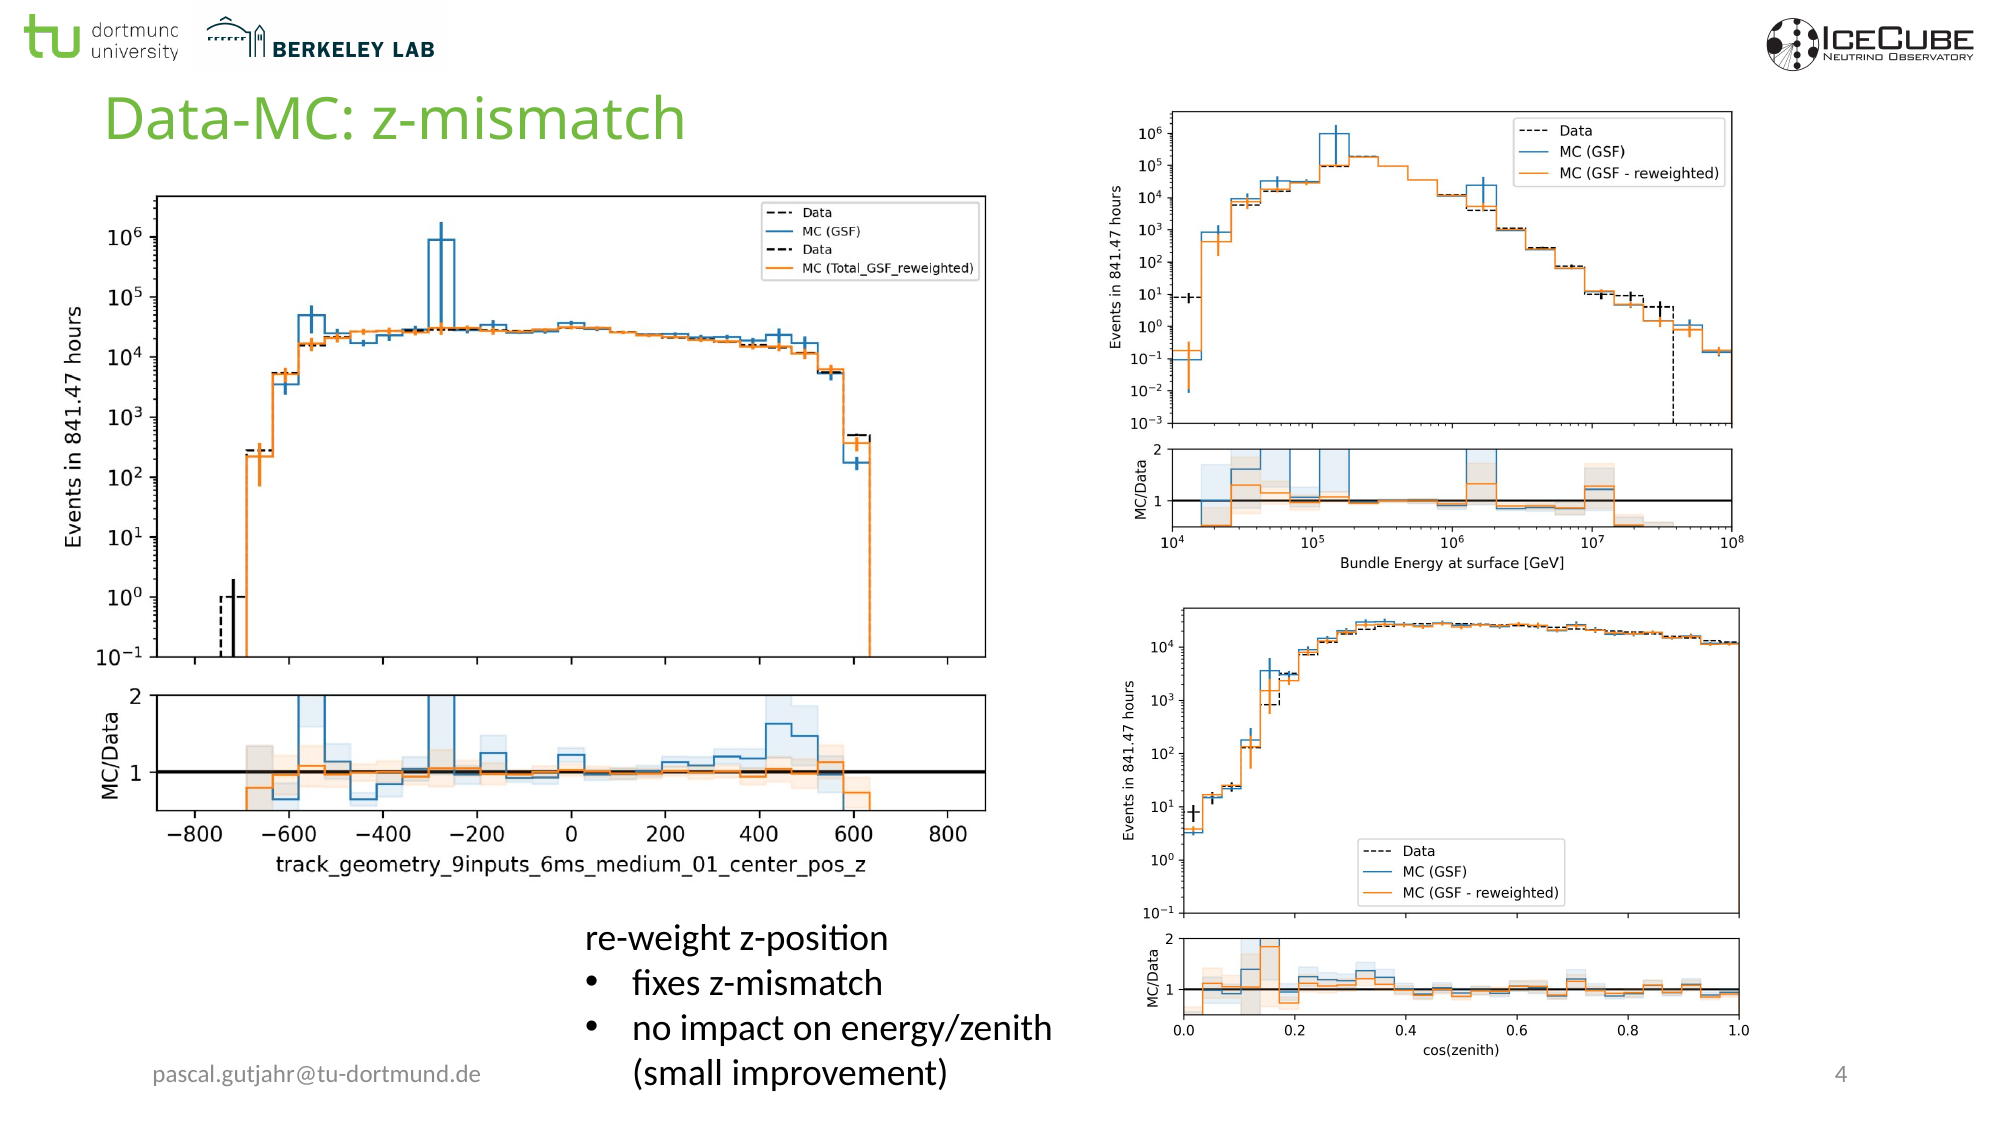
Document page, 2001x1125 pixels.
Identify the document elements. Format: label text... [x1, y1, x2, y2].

picture [1099, 101, 1754, 581]
slide_number 4 [1412, 1042, 1863, 1103]
picture [49, 181, 1000, 891]
picture [1114, 593, 1754, 1073]
text_box re-weight z-position fixes z-mismatch no impact on energy/zenith (small improvement) [570, 905, 1069, 1101]
title Data-MC: z-mismatch [88, 59, 1977, 182]
slide_number pascal.gutjahr@tu-dortmund.de [137, 1042, 588, 1103]
picture [192, 1, 449, 59]
